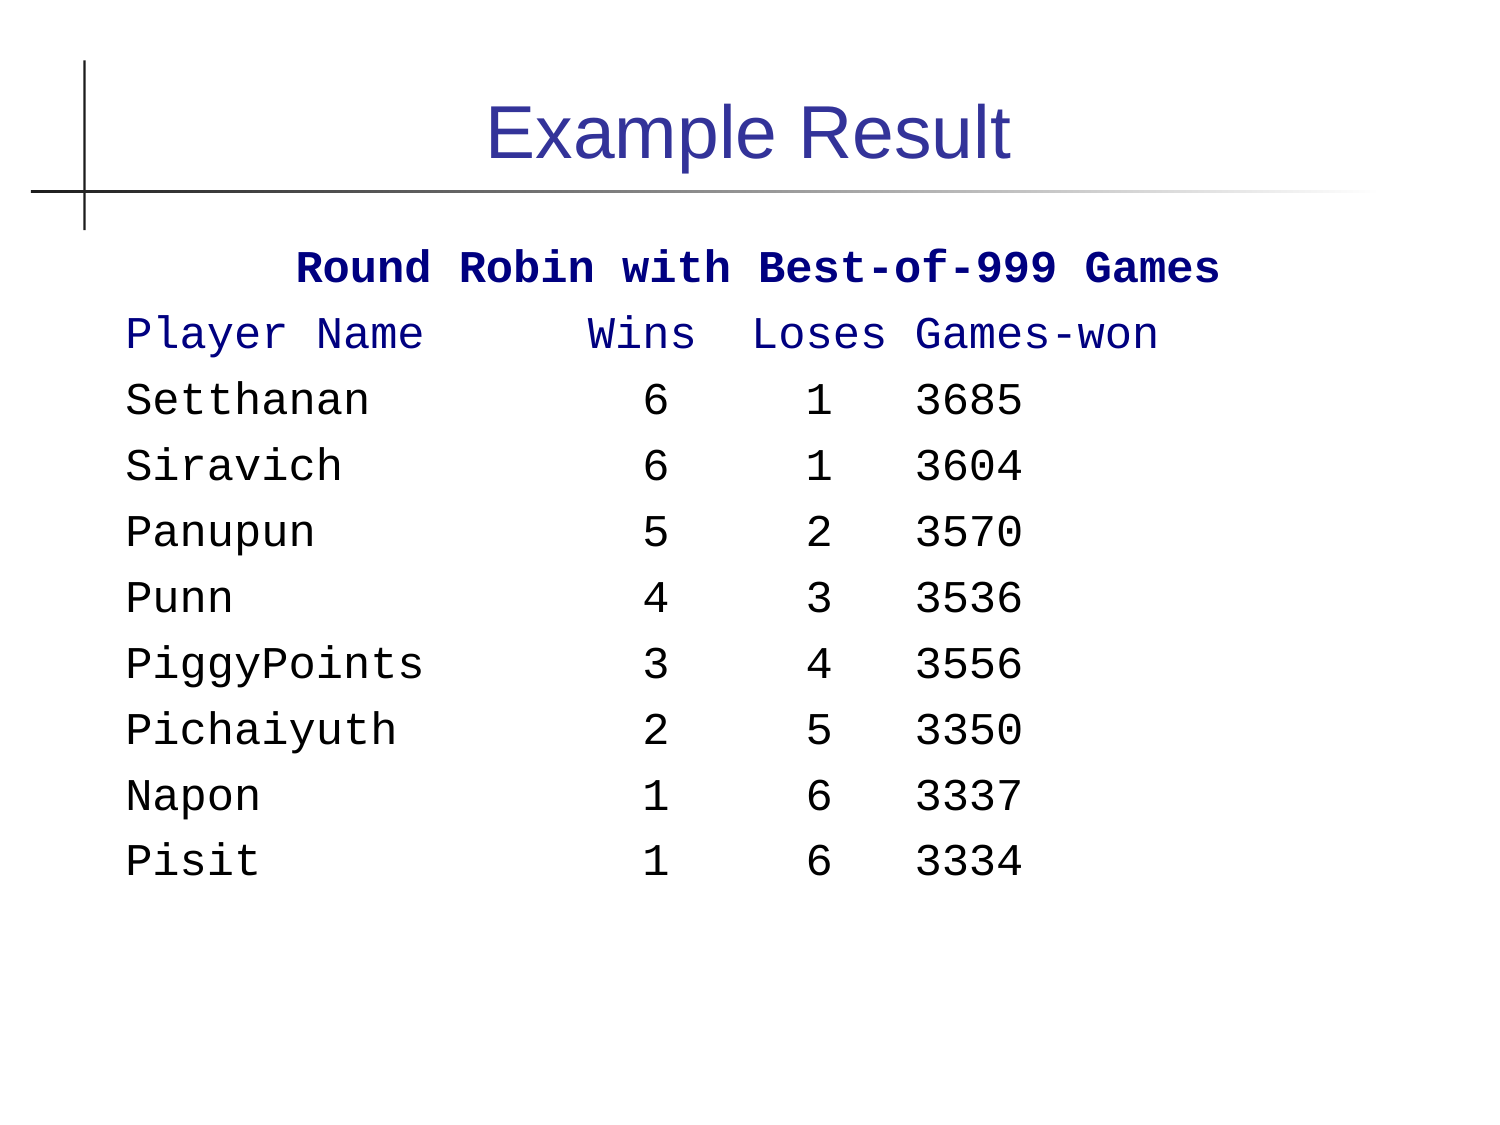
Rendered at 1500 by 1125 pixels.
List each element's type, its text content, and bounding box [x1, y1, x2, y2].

text_box Round Robin with Best-of-999 Games Player Name Wins Loses Games-won Setthanan 6 1 3685 Siravich 6 1 3604 Panupun 5 2 3570 Punn 4 3 3536 PiggyPoints 3 4 3556 Pichaiyuth 2 5 3350 Napon 1 6 3337 Pisit 1 6 3334 [110, 229, 1408, 959]
text_box Example Result [100, 42, 1397, 182]
